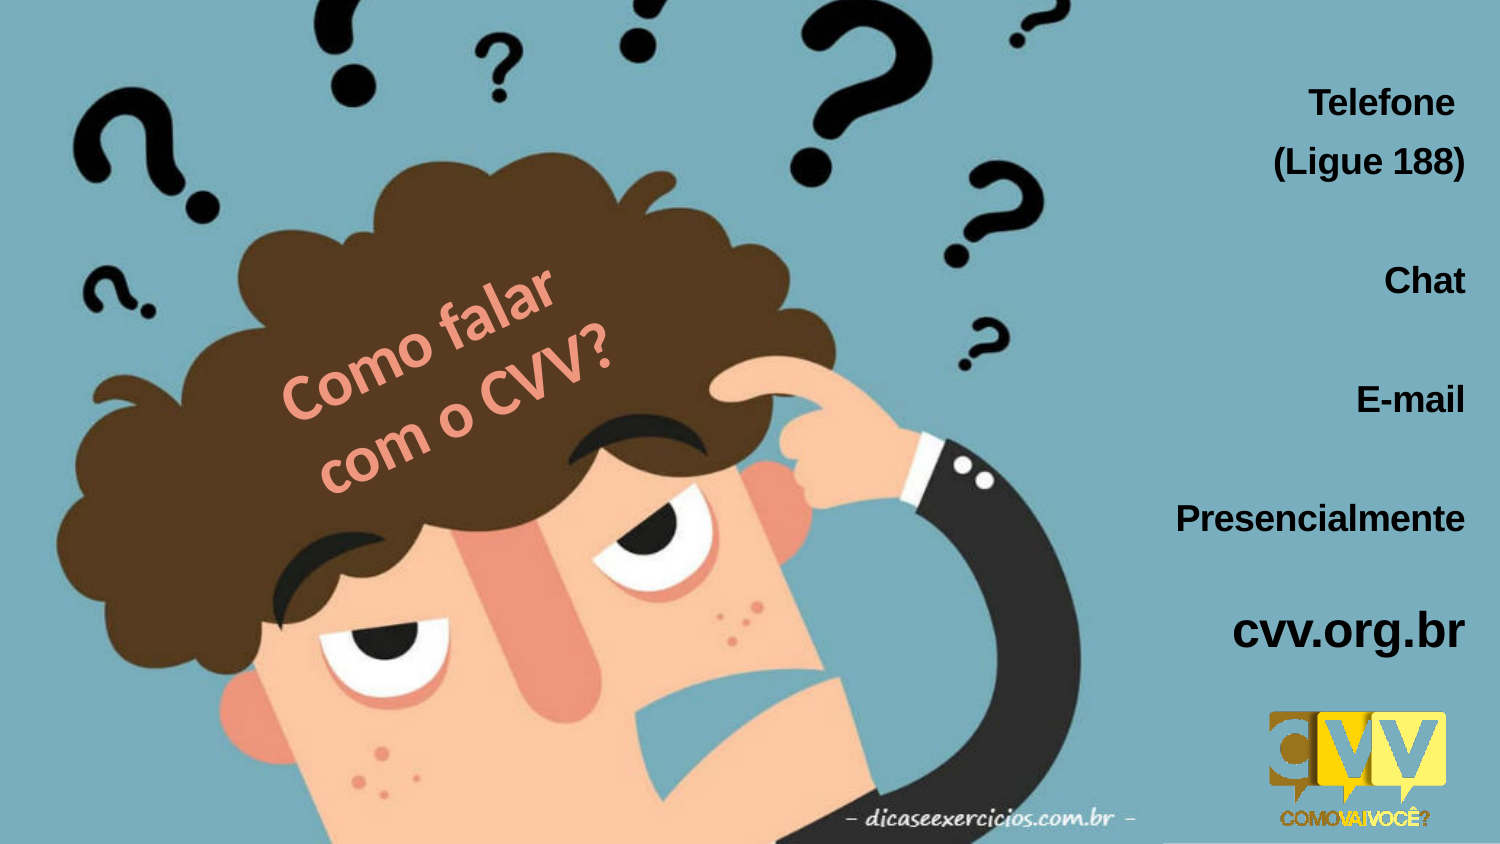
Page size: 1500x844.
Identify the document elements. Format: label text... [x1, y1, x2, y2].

picture [0, 0, 1163, 844]
picture [1266, 696, 1500, 830]
text_box [1163, 0, 1500, 844]
title Telefone (Ligue 188) Chat E-mail Presencialmente cvv.org.br [1166, 59, 1467, 658]
